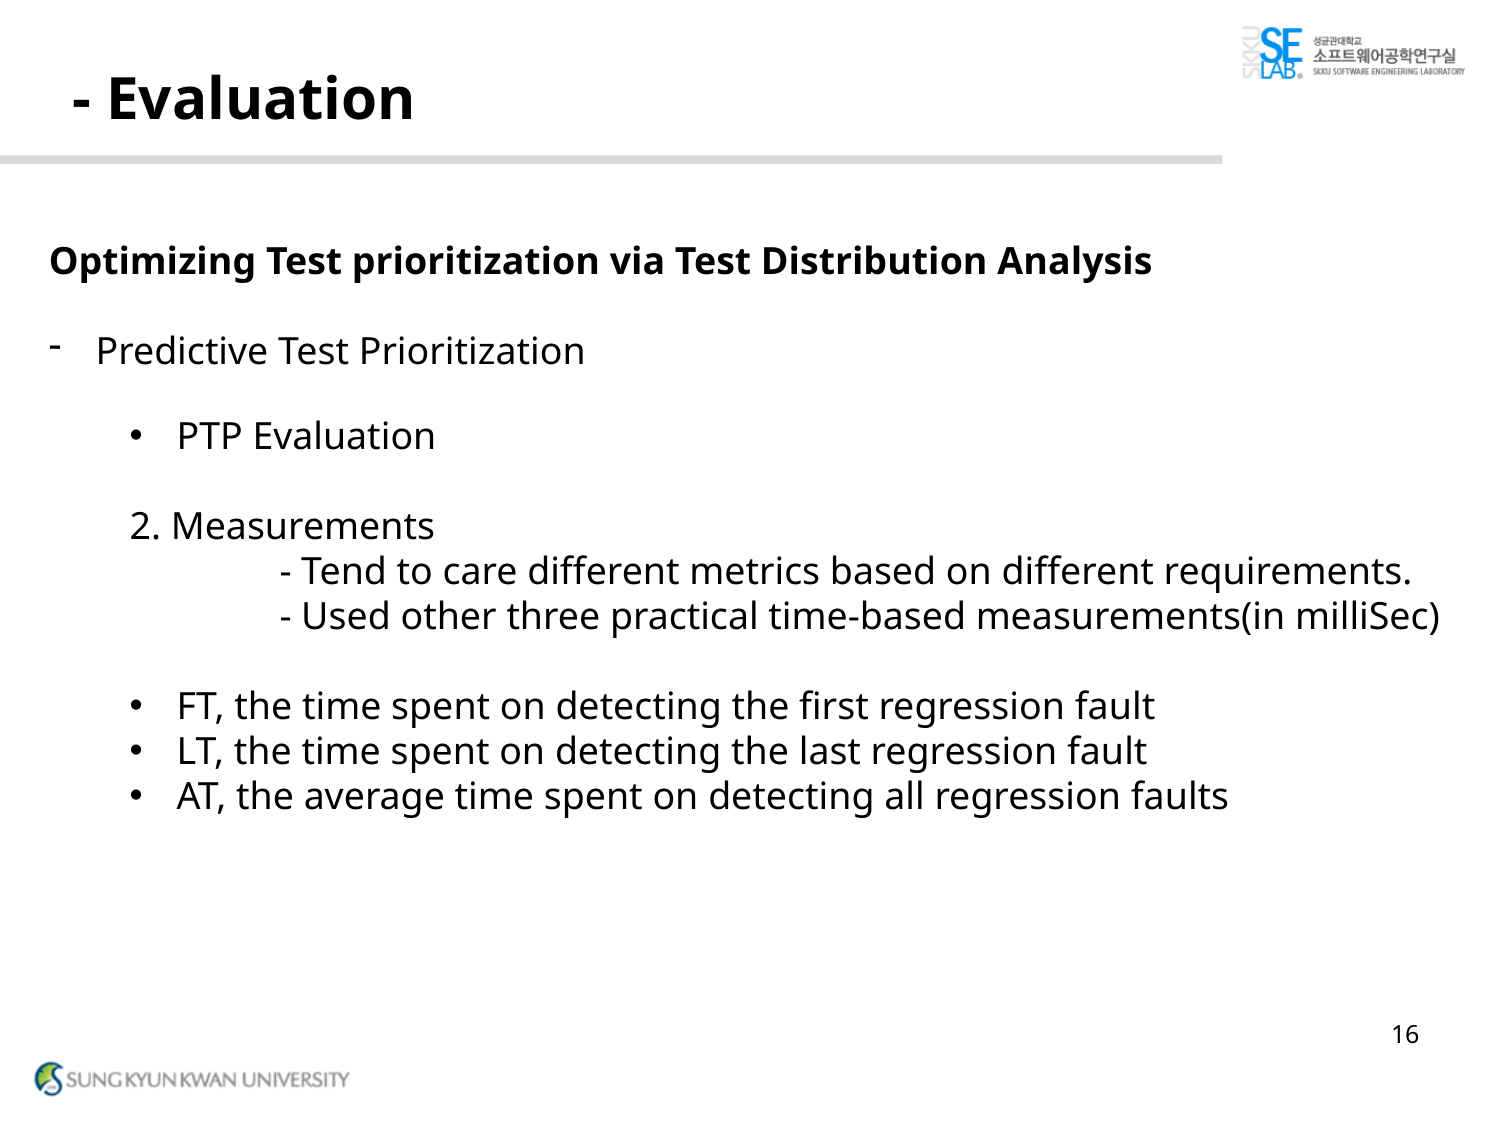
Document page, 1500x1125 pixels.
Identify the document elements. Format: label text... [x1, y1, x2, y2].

text_box PTP Evaluation 2. Measurements - Tend to care different metrics based on different requirements. - Used other three practical time-based measurements(in milliSec) FT, the time spent on detecting the first regression fault LT, the time spent on detecting the last regression fault AT, the average time spent on detecting all regression faults [122, 404, 1500, 825]
picture [17, 1046, 366, 1110]
title - Evaluation [64, 0, 1391, 194]
picture [1391, 0, 1500, 134]
text_box Optimizing Test prioritization via Test Distribution Analysis Predictive Test Prioritization [41, 229, 1366, 380]
slide_number 16 [1076, 1011, 1428, 1059]
